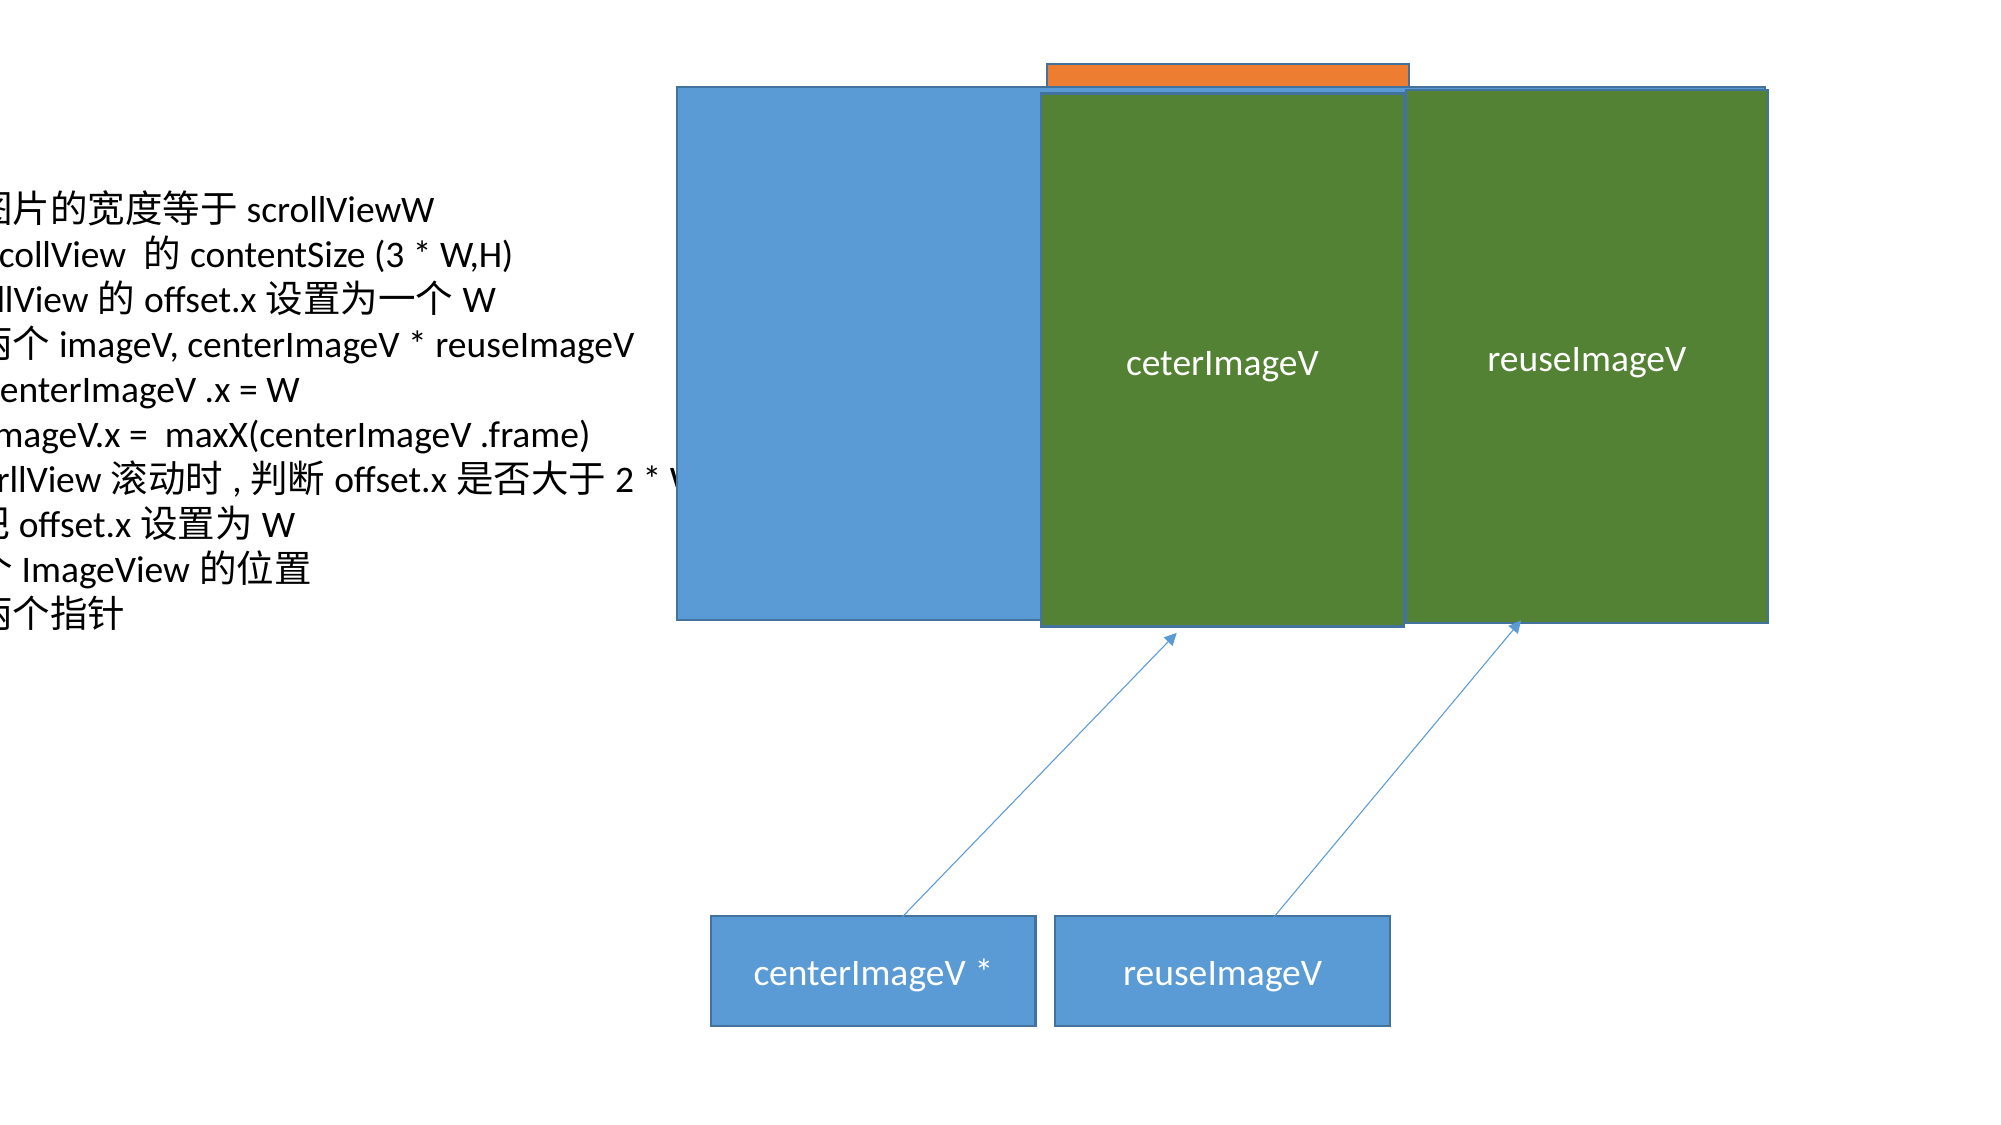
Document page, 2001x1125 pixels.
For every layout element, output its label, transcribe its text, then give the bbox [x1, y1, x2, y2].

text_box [1261, 620, 1522, 933]
text_box scrollView [1046, 63, 1410, 86]
text_box centerImageV * [710, 915, 1037, 1027]
text_box ceterImageV [1040, 92, 1405, 628]
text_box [886, 632, 1177, 933]
text_box W H 1.确定图片的宽度等于scrollViewW 2.设置scollView 的contentSize (3 * W,H) 3.把scollView的offset.x设置为一个W 4.创建两个imageV, centerImageV * reuseImageV 5.设置centerImageV .x = W 6. reuseImageV.x = maxX(centerImageV .frame) 7.当scorllView滚动时,判断offset.x是否大于2 * W 立马把offset.x设置为W 交换两个ImageView的位置 8.交换两个指针 [0, 87, 763, 777]
text_box [676, 86, 1766, 621]
text_box reuseImageV [1405, 89, 1769, 624]
text_box reuseImageV [1054, 915, 1391, 1027]
